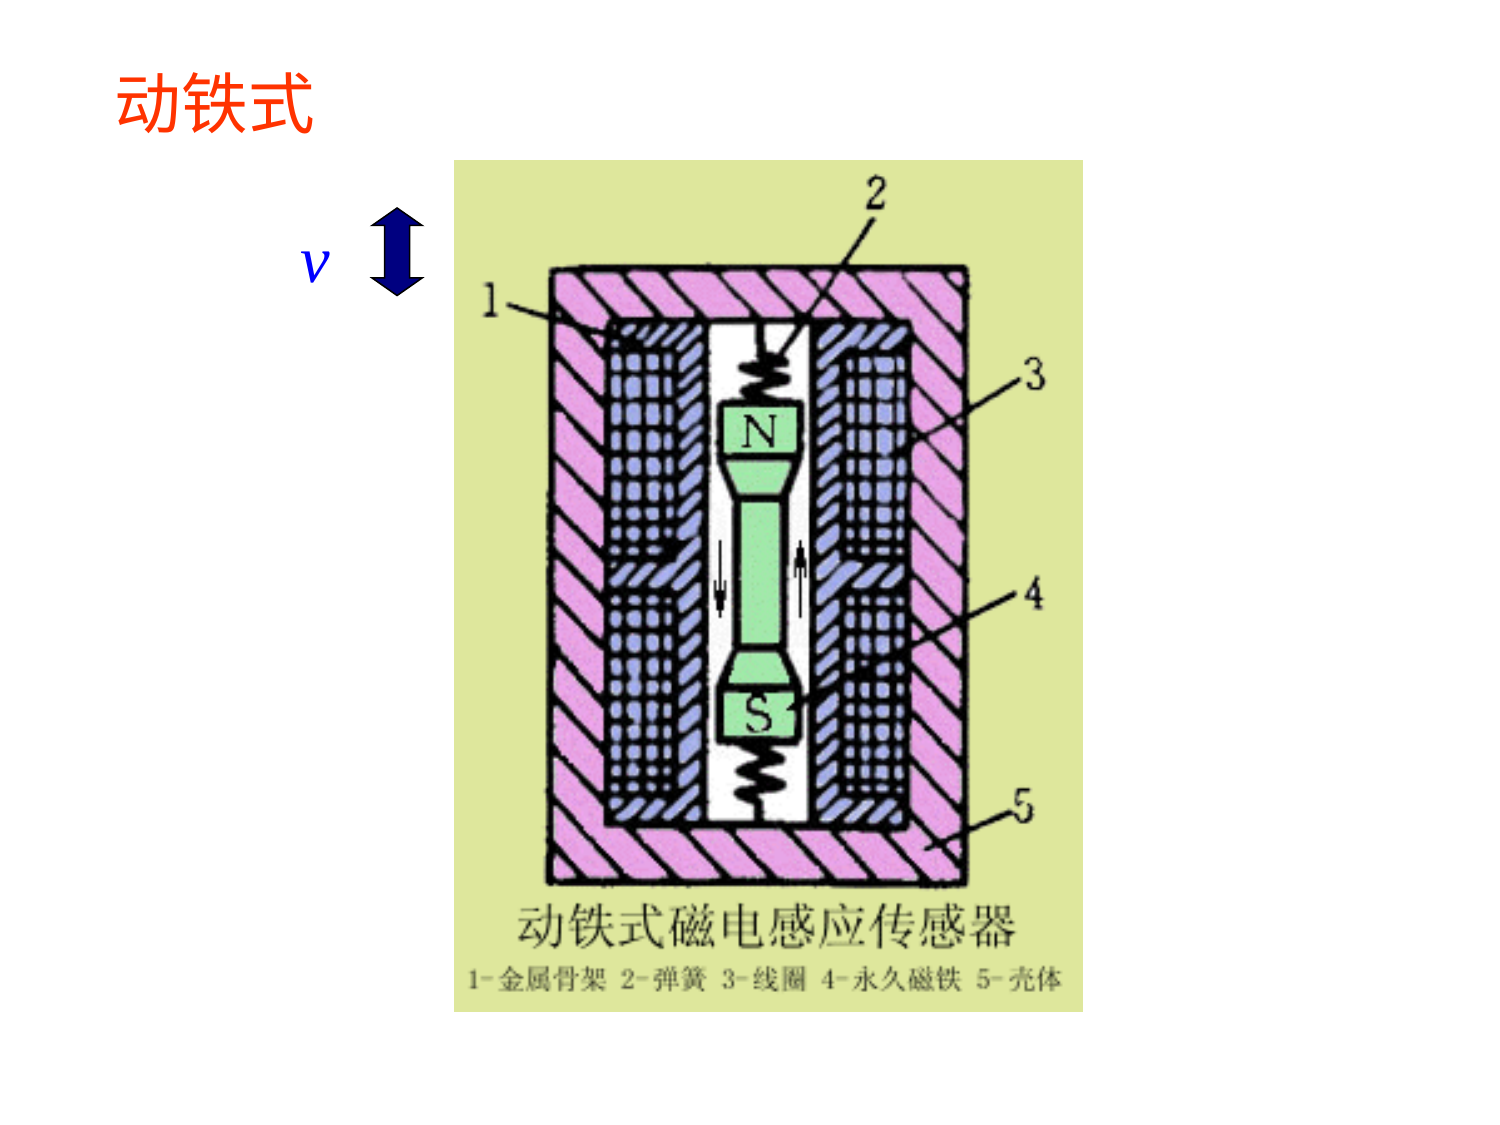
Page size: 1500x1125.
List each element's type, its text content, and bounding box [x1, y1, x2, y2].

picture [454, 160, 1083, 1012]
text_box 动铁式 [100, 54, 526, 150]
text_box v [285, 207, 349, 303]
text_box [372, 207, 423, 296]
